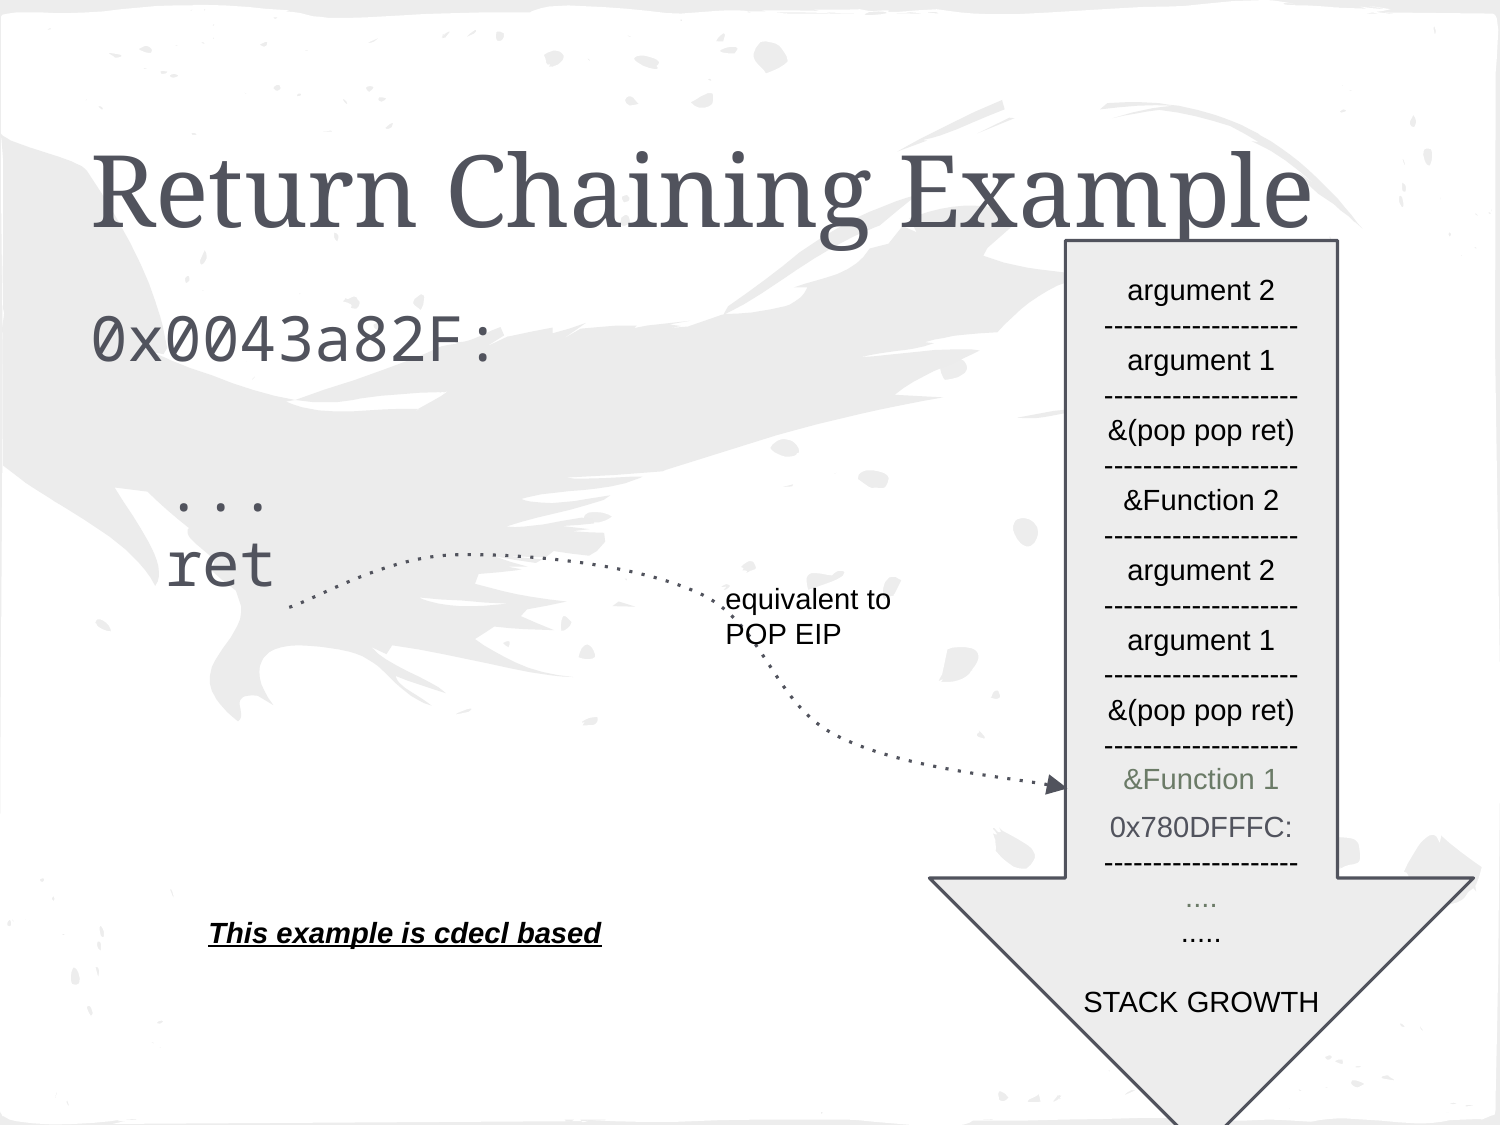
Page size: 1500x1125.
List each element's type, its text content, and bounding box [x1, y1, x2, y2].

title Return Chaining Example [75, 34, 1425, 263]
text_box equivalent to POP EIP [710, 565, 1065, 652]
text_box argument 2 -------------------- argument 1 -------------------- &(pop pop ret) -------------------- &Function 2 -------------------- argument 2 -------------------- argument 1 -------------------- &(pop pop ret) -------------------- &Function 1 0x780DFFFC: -------------------- .... ..... STACK GROWTH [929, 240, 1474, 1125]
list 0x0043a82F: ... ret [75, 283, 939, 1078]
text_box This example is cdecl based [193, 899, 882, 1055]
text_box [289, 554, 1068, 795]
